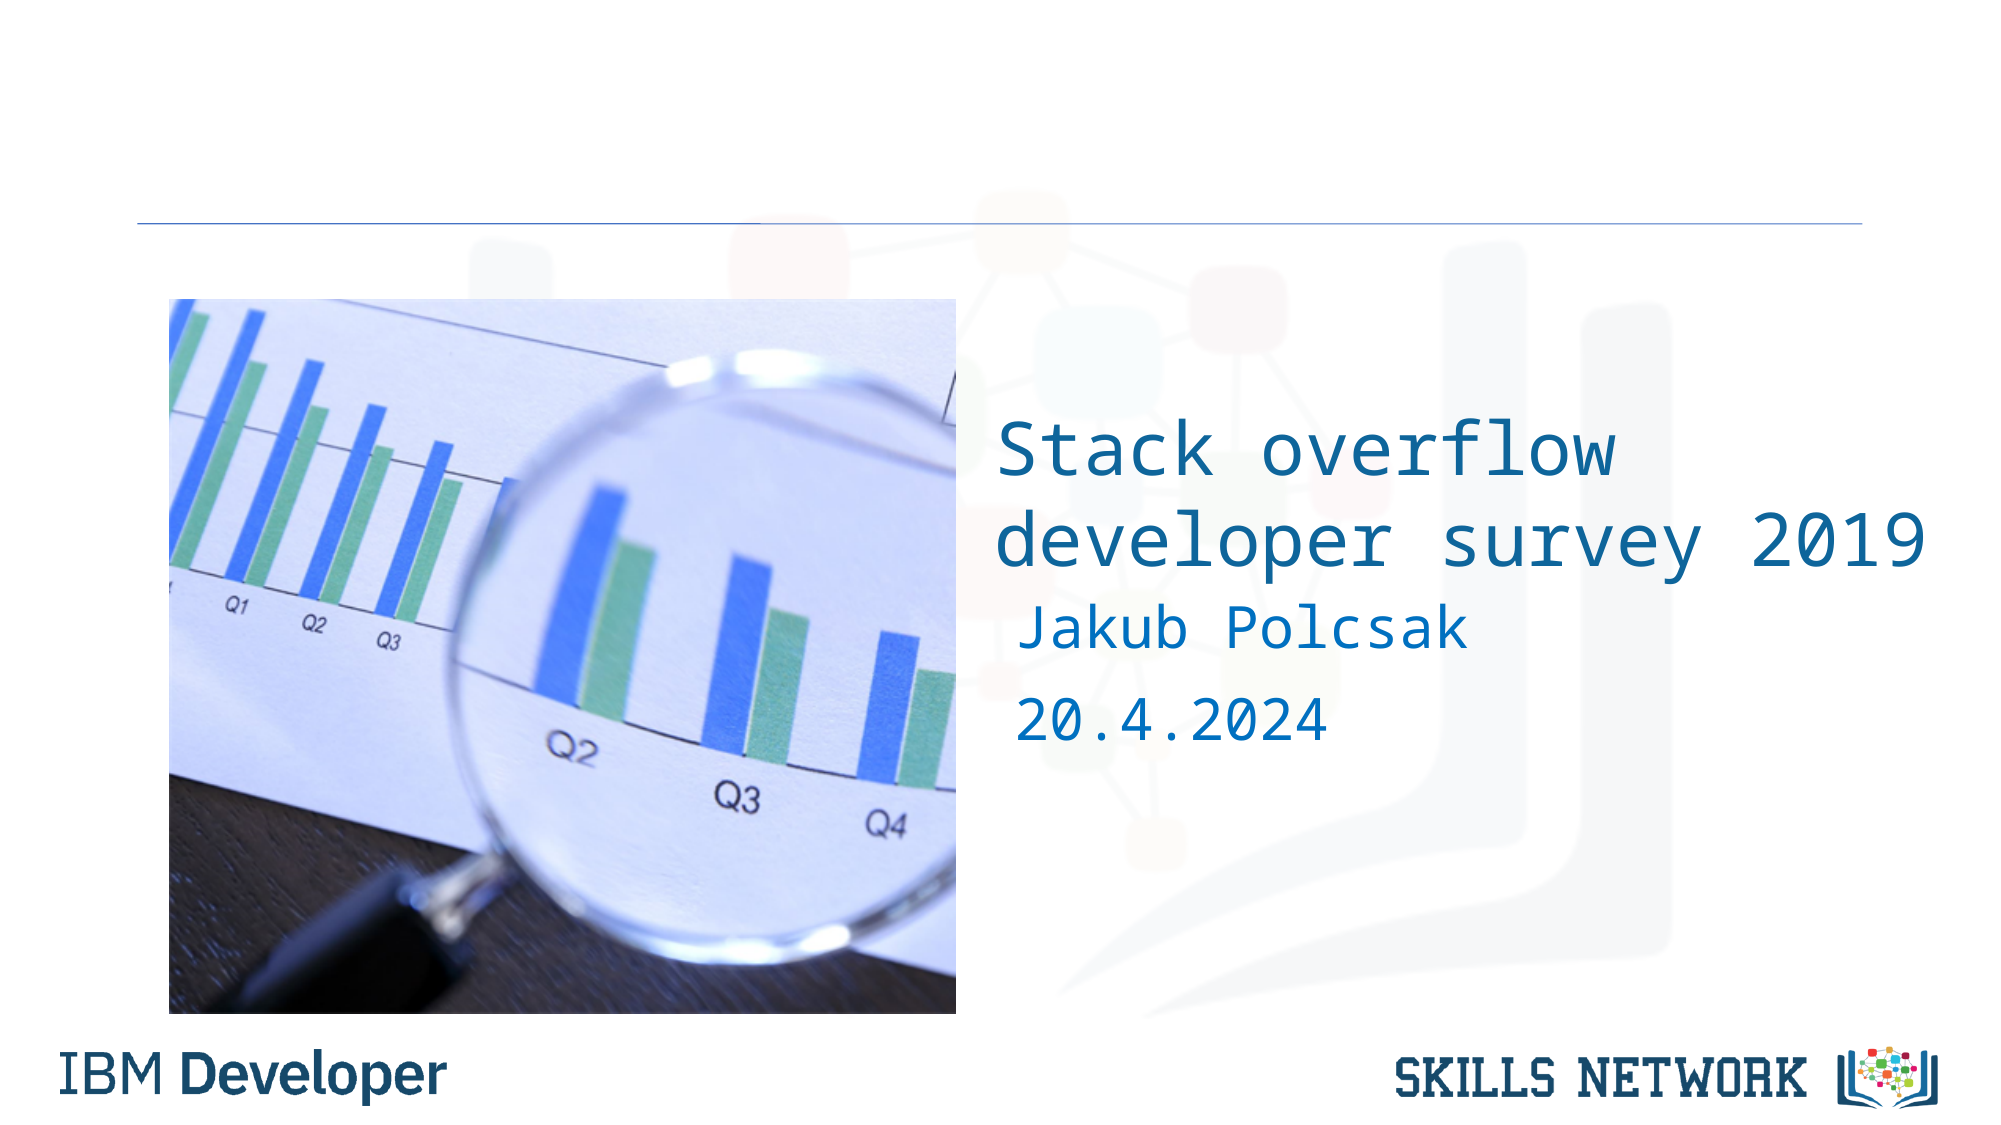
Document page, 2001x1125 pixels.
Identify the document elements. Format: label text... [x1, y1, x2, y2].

list Jakub Polcsak 20.4.2024 [999, 583, 1850, 1014]
picture [169, 299, 956, 1014]
picture [1390, 1045, 1945, 1111]
title Stack overflow developer survey 2019 [979, 384, 1967, 603]
picture [55, 1045, 459, 1108]
